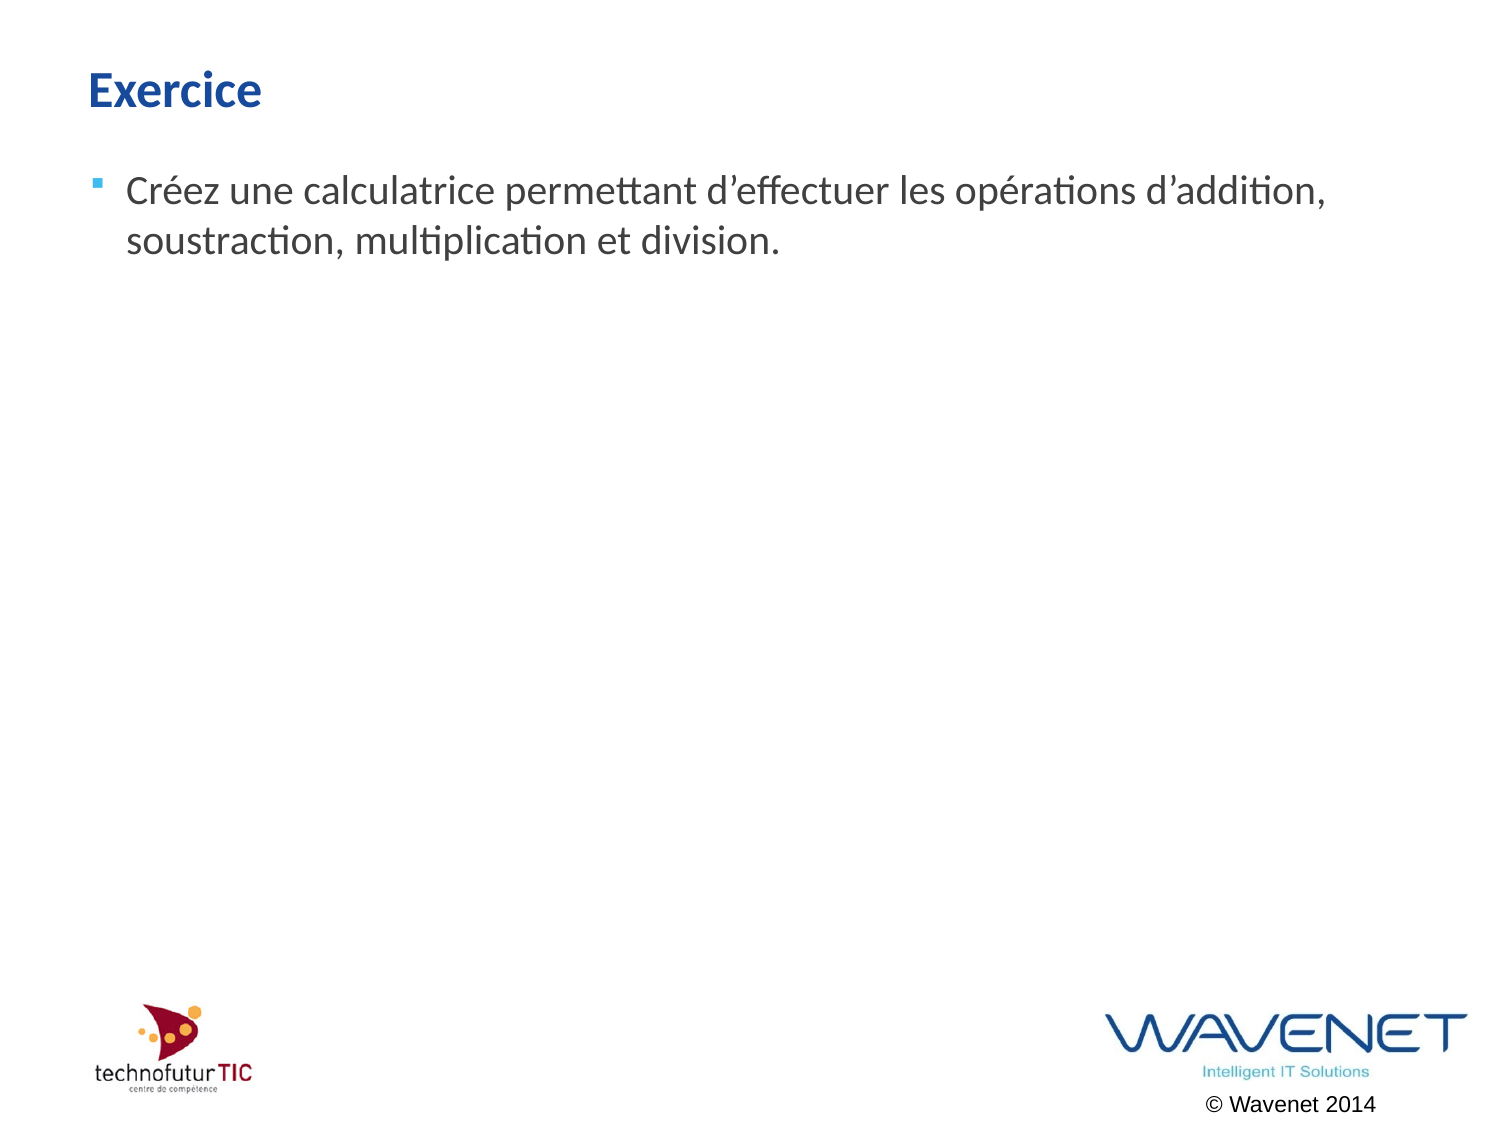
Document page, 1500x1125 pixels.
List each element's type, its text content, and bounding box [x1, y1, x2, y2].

list Créez une calculatrice permettant d’effectuer les opérations d’addition, soustraction, multiplication et division. [74, 155, 1426, 970]
picture [1103, 1012, 1469, 1081]
title Exercice [72, 47, 1426, 145]
picture [88, 995, 259, 1098]
slide_number © Wavenet 2014 [1116, 1088, 1467, 1120]
